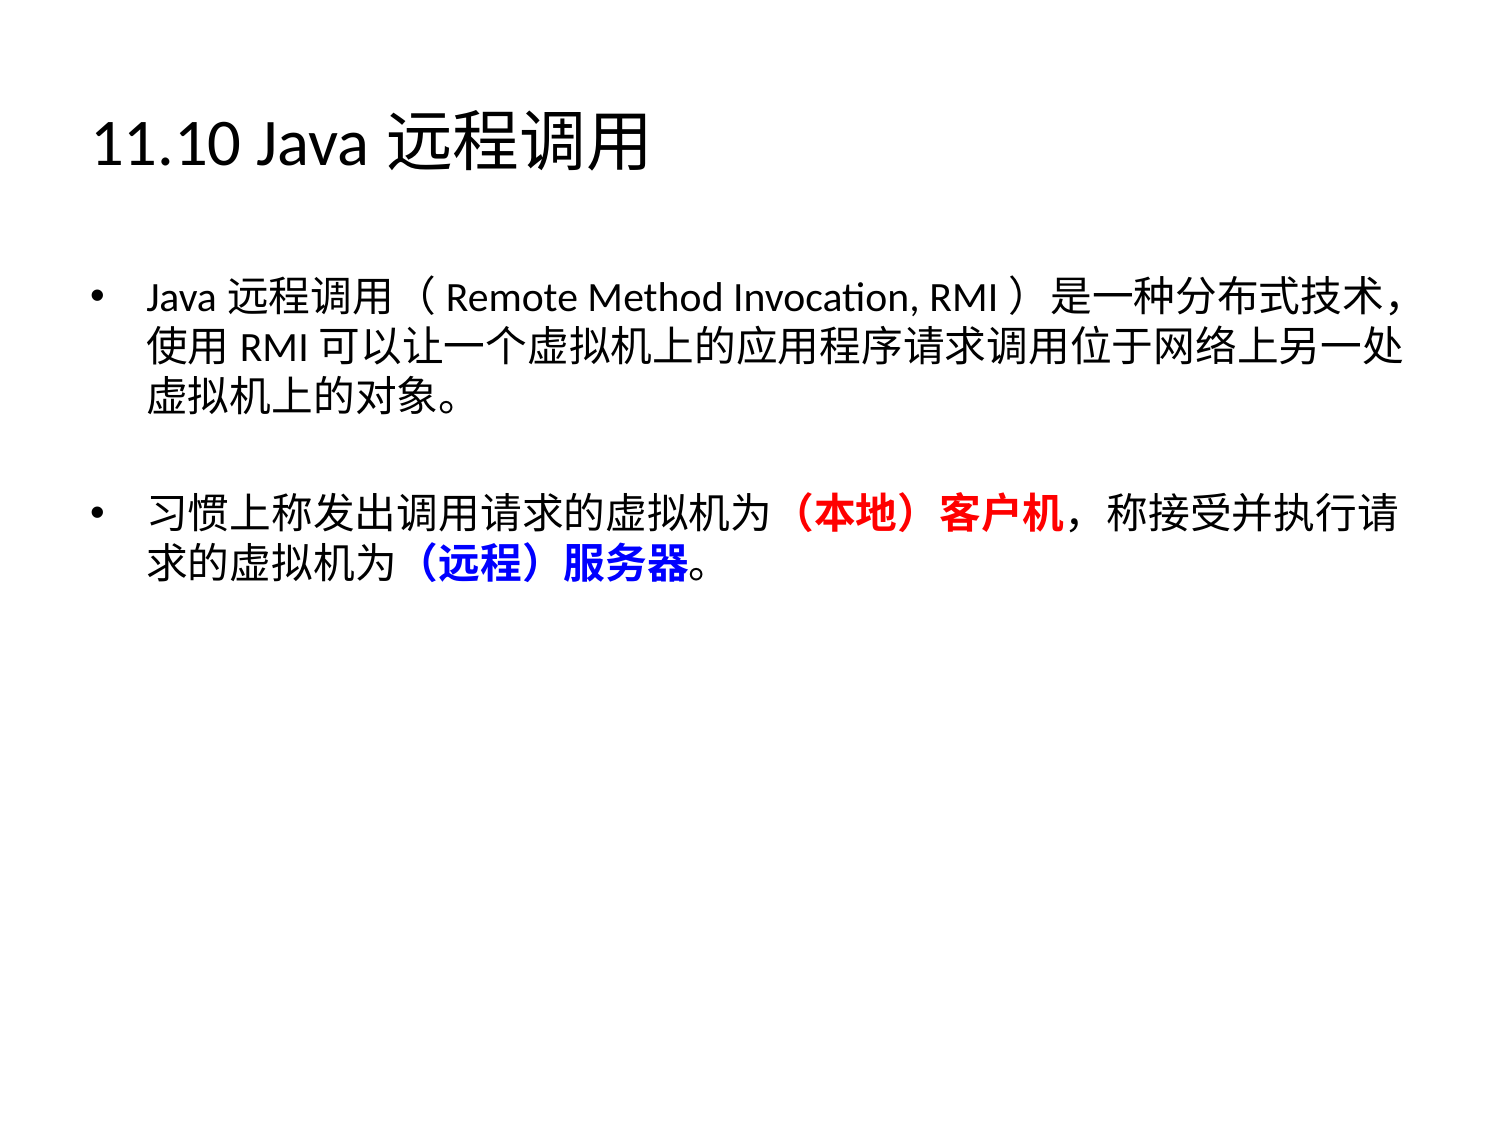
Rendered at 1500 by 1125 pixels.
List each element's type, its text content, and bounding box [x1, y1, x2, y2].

list Java远程调用（Remote Method Invocation, RMI）是一种分布式技术，使用RMI可以让一个虚拟机上的应用程序请求调用位于网络上另一处虚拟机上的对象。 习惯上称发出调用请求的虚拟机为（本地）客户机，称接受并执行请求的虚拟机为（远程）服务器。 [75, 262, 1425, 1005]
title 11.10 Java远程调用 [75, 45, 1425, 233]
